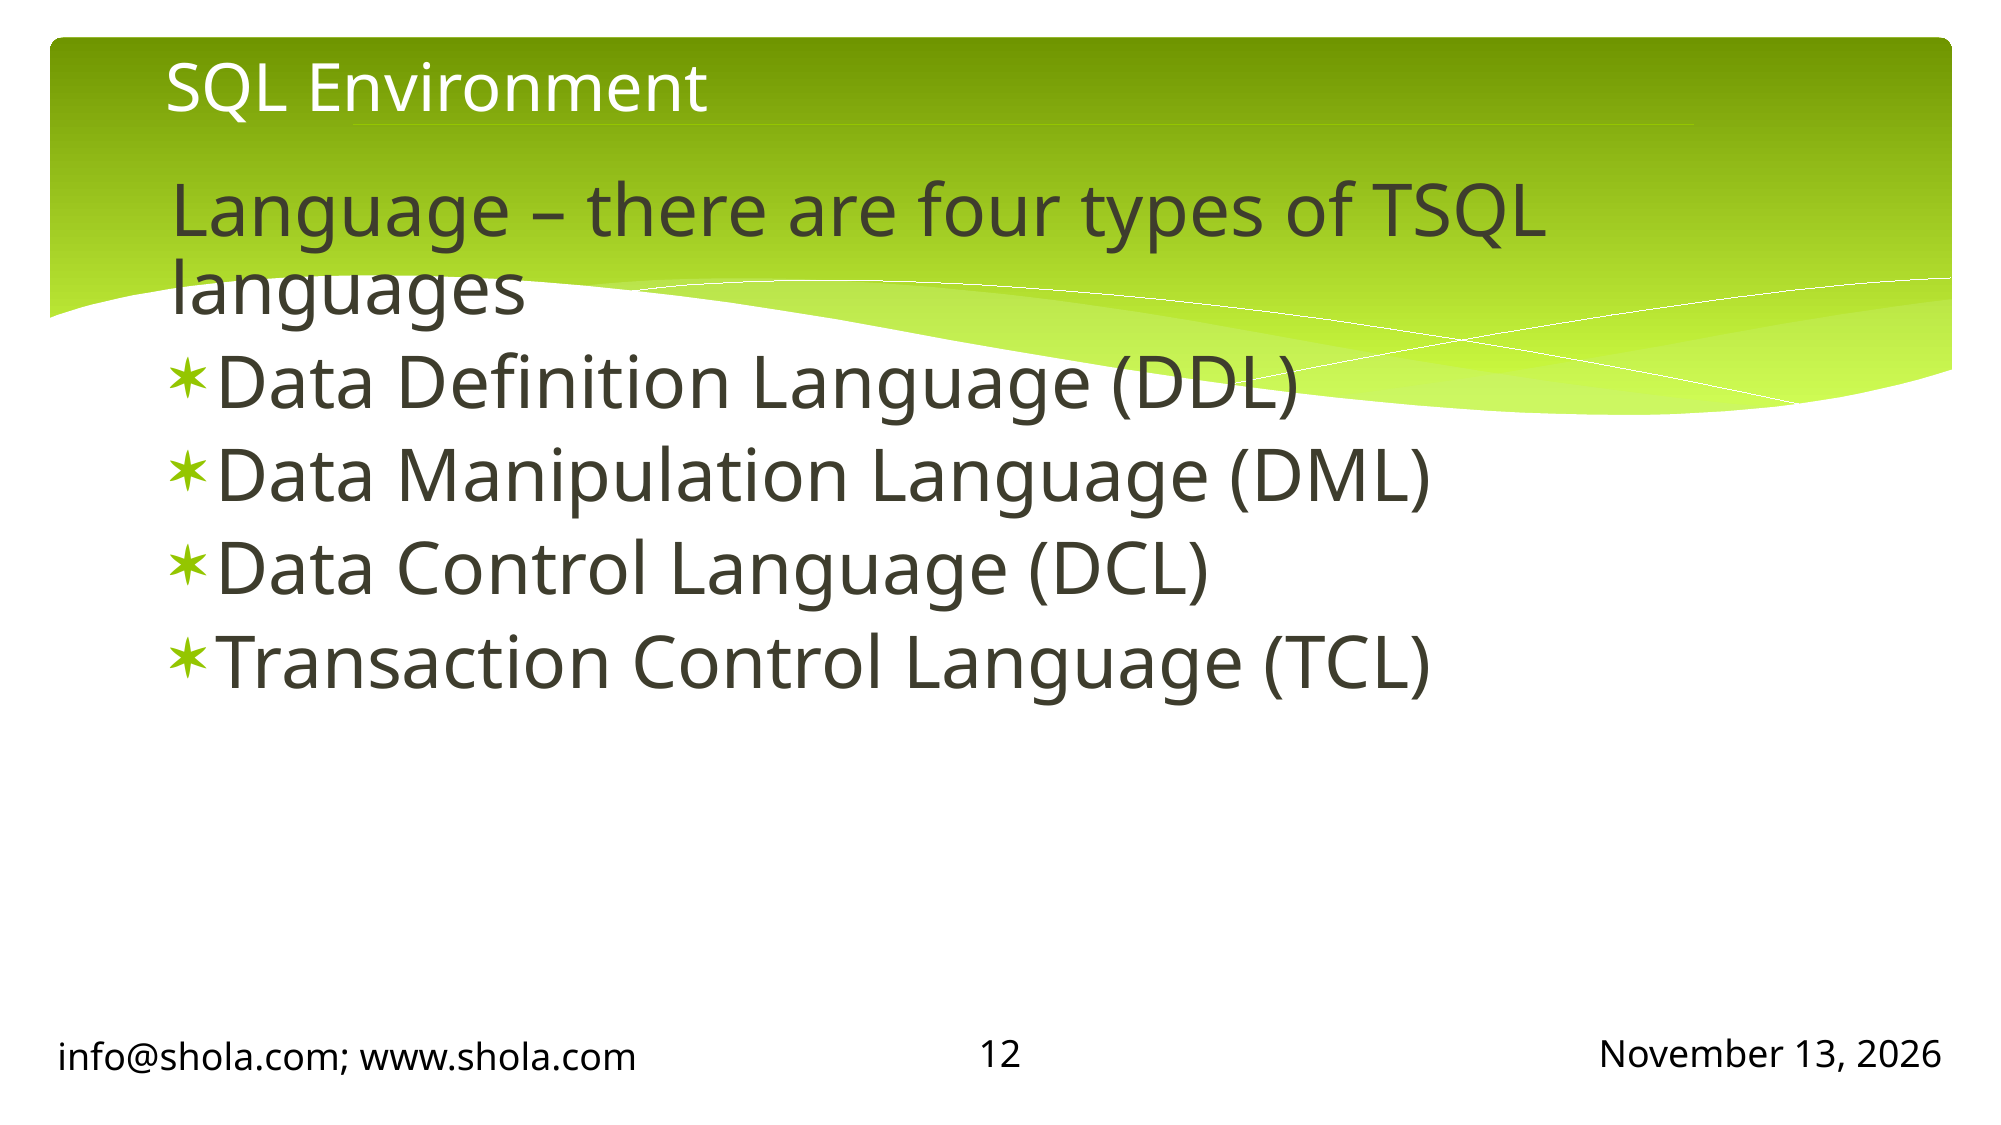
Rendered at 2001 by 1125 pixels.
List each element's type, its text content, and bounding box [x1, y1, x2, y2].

slide_number 12 [872, 1025, 1128, 1086]
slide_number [1129, 1025, 1958, 1086]
list Language – there are four types of TSQL languages Data Definition Language (DDL) Data Manipulation Language (DML) Data Control Language (DCL) Transaction Control Language (TCL) [155, 165, 1881, 847]
title SQL Environment [150, 46, 1531, 133]
footer info@shola.com; www.shola.com [42, 1025, 871, 1086]
